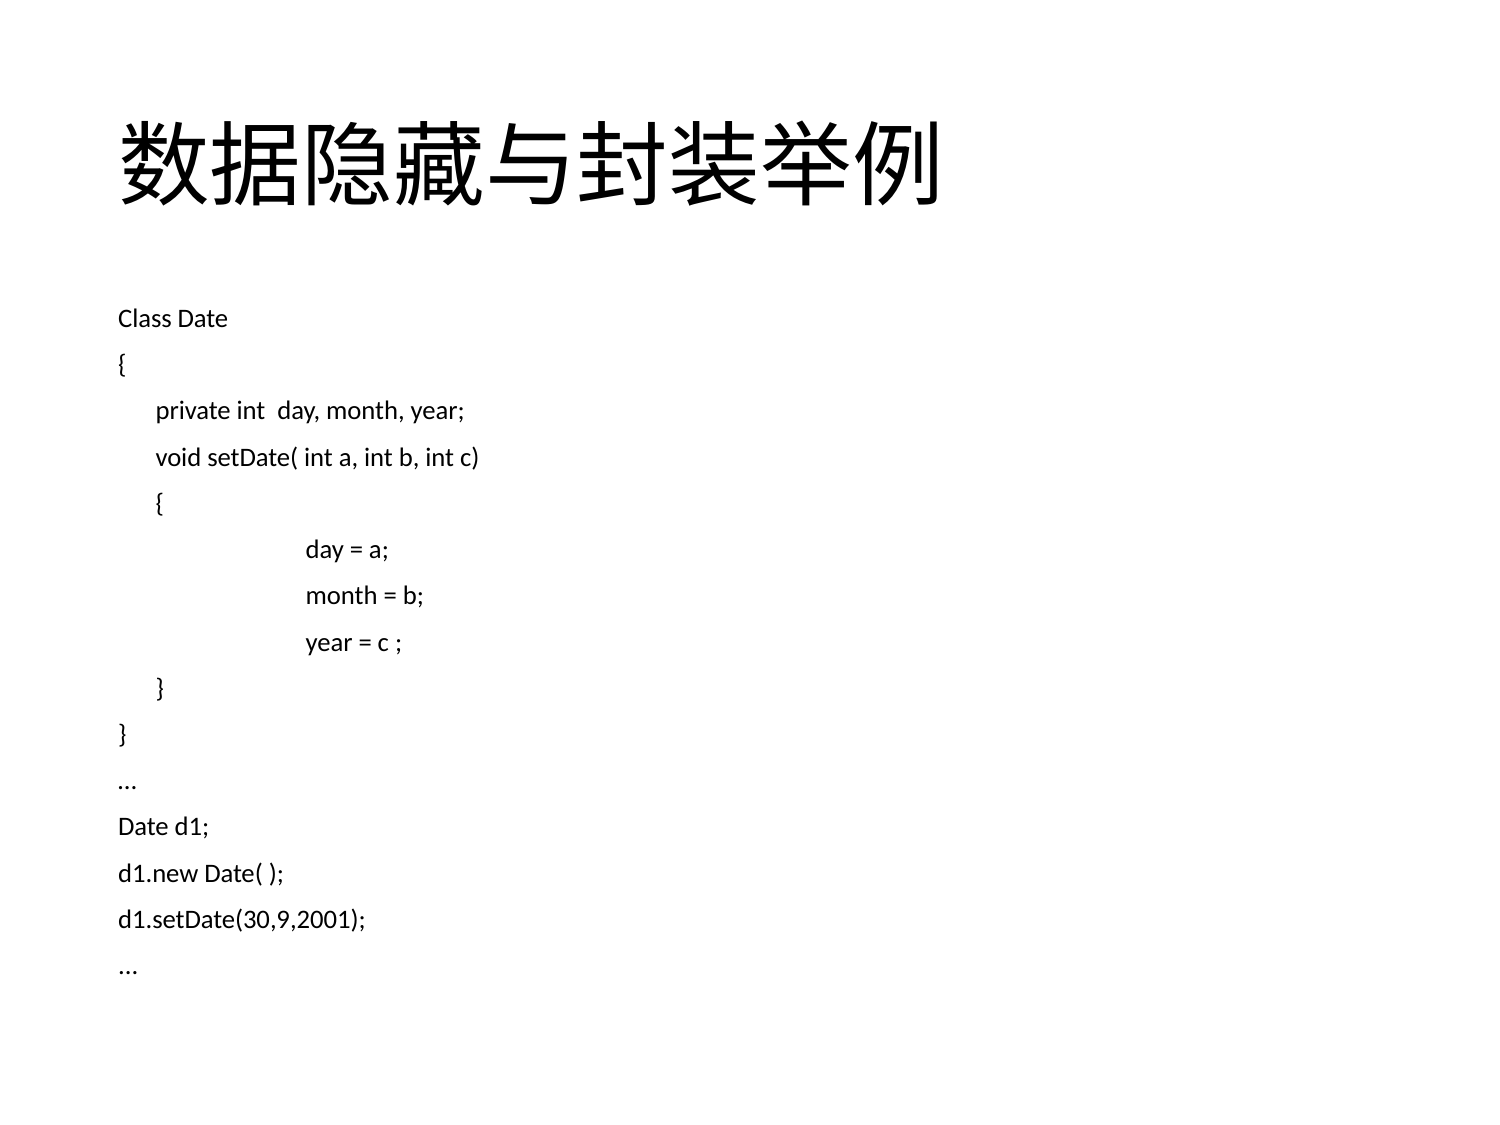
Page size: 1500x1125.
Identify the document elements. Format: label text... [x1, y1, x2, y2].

list Class Date { private int day, month, year; void setDate( int a, int b, int c) { day = a; month = b; year = c ; } } … Date d1; d1.new Date( ); d1.setDate(30,9,2001); ... [103, 299, 1397, 1014]
title 数据隐藏与封装举例 [103, 59, 1397, 278]
